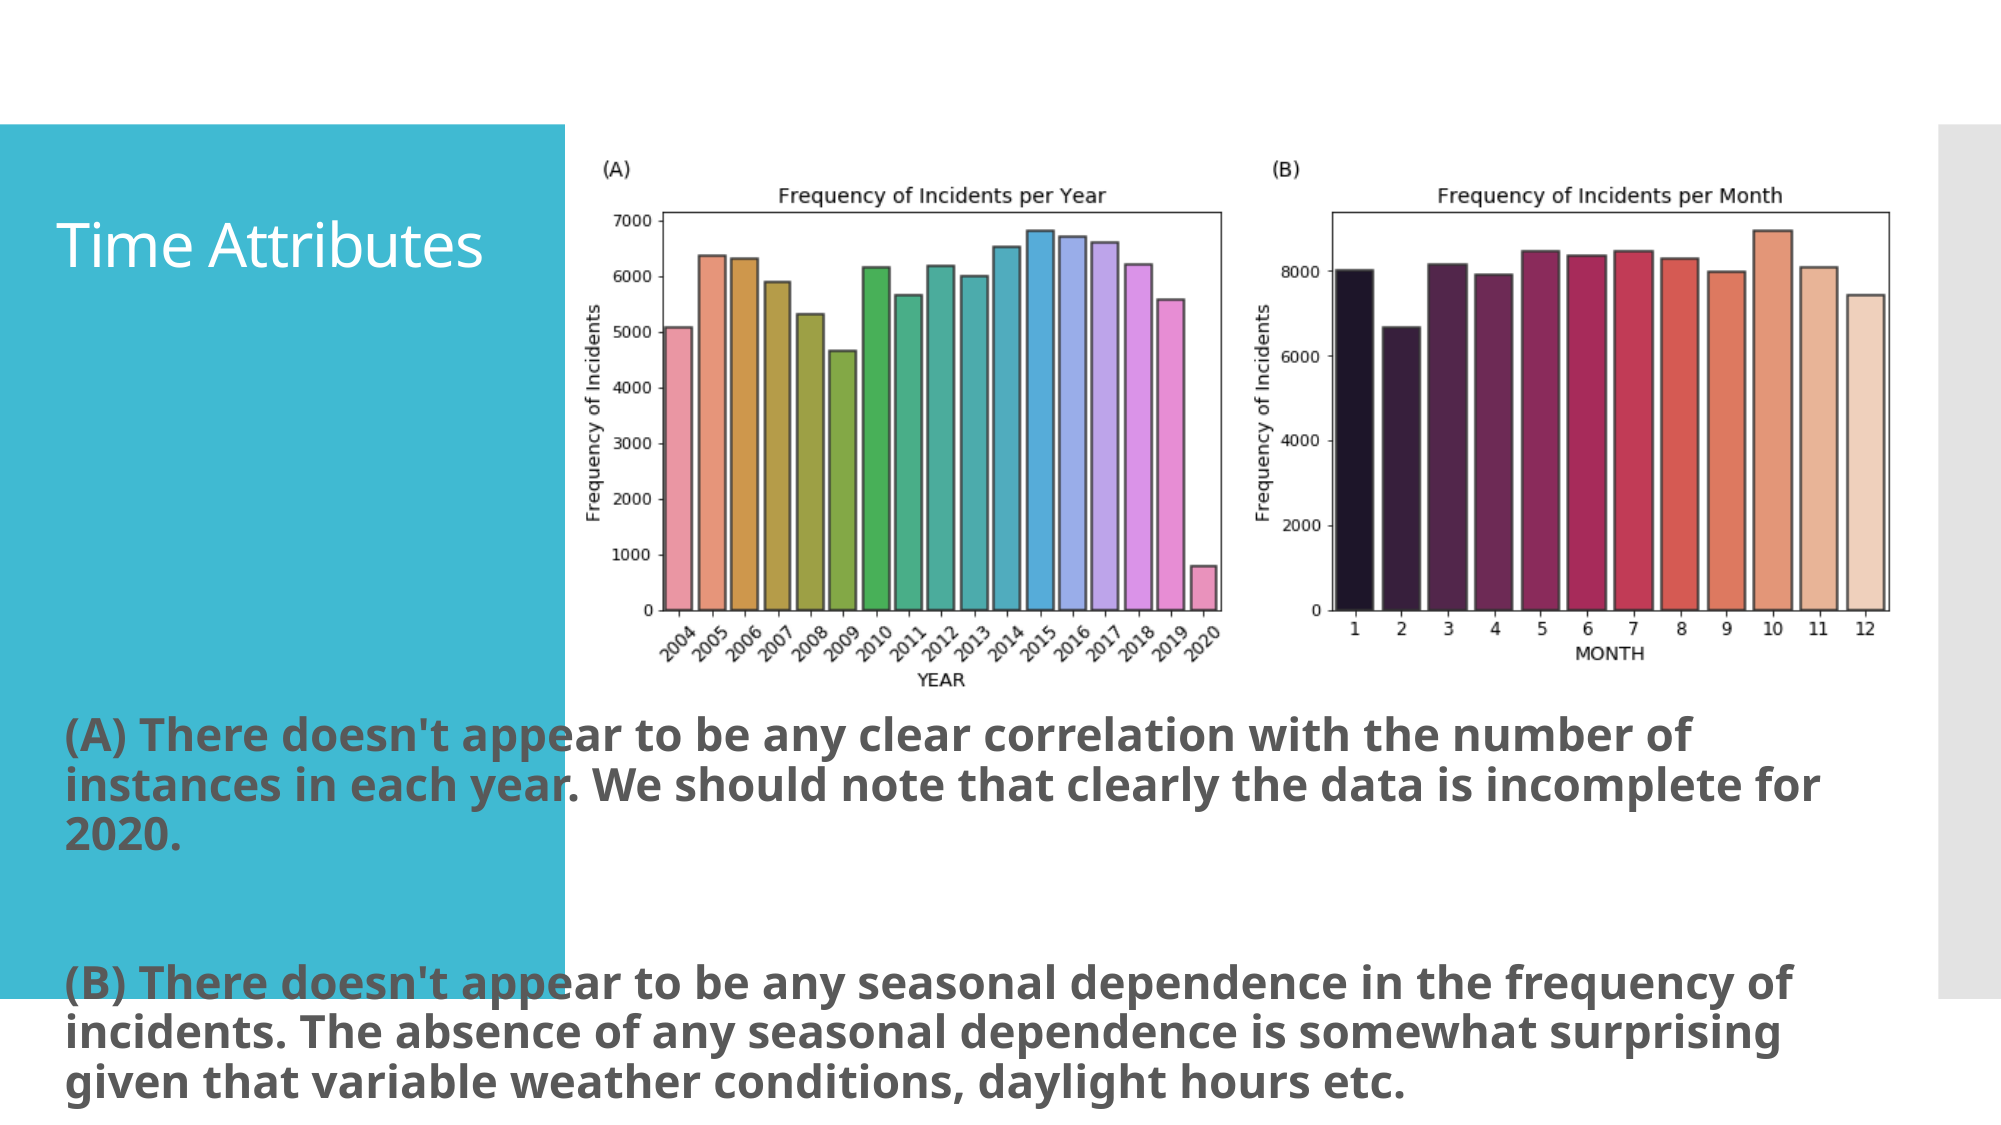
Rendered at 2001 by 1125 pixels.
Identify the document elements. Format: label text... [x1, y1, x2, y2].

title Time Attributes [41, 184, 573, 311]
list (A) There doesn't appear to be any clear correlation with the number of instances in each year. We should note that clearly the data is incomplete for 2020. (B) There doesn't appear to be any seasonal dependence in the frequency of incidents. The absence of any seasonal dependence is somewhat surprising given that variable weather conditions, daylight hours etc. [19, 695, 1855, 1125]
picture [573, 149, 1907, 696]
